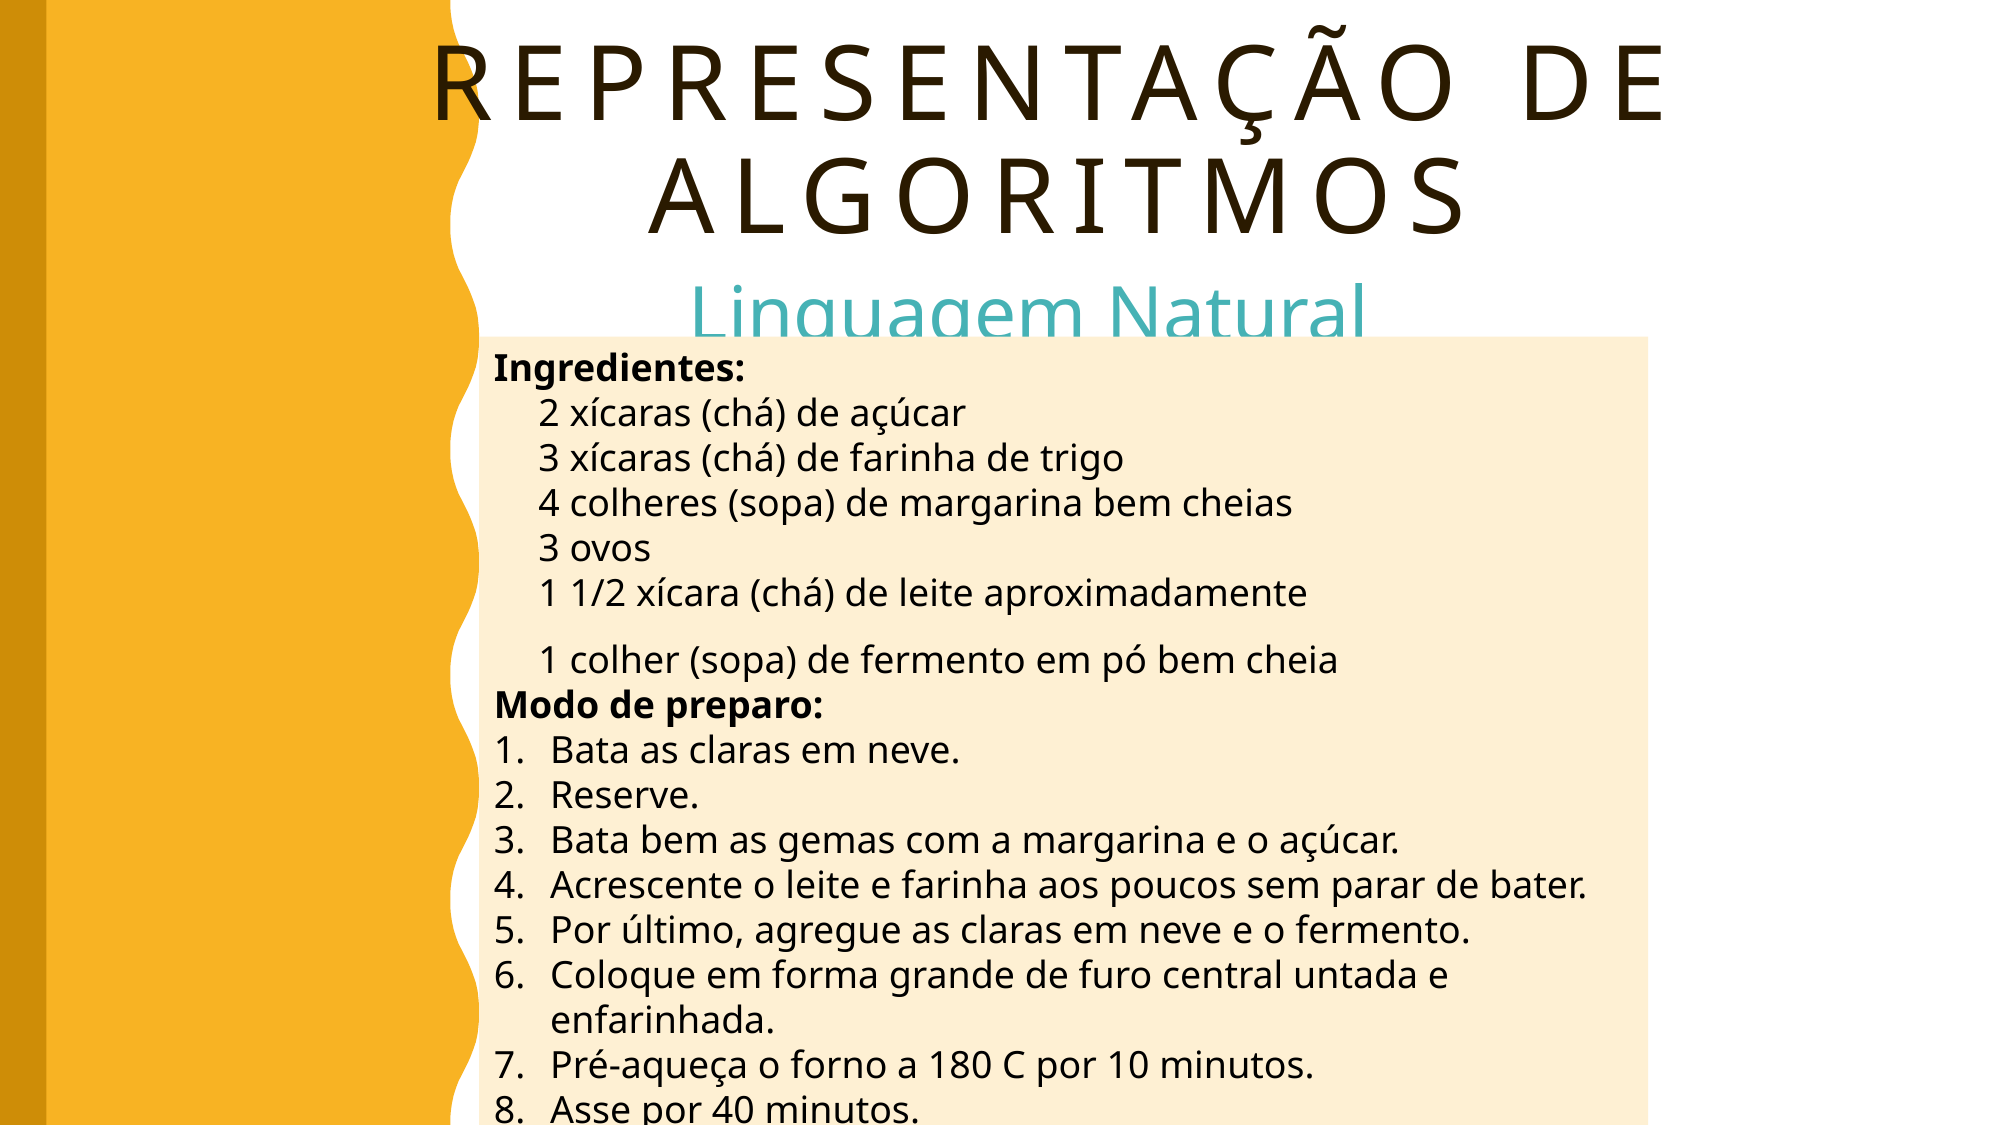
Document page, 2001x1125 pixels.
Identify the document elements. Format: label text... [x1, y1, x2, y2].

text_box Linguagem Natural [213, 249, 1787, 394]
text_box Representação de Algoritmos [271, 57, 1844, 230]
text_box [47, 0, 479, 1125]
text_box Ingredientes: 2 xícaras (chá) de açúcar 3 xícaras (chá) de farinha de trigo 4 colheres (sopa) de margarina bem cheias 3 ovos 1 1/2 xícara (chá) de leite aproximadamente 1 colher (sopa) de fermento em pó bem cheia Modo de preparo: Bata as claras em neve. Reserve. Bata bem as gemas com a margarina e o açúcar. Acrescente o leite e farinha aos poucos sem parar de bater. Por último, agregue as claras em neve e o fermento. Coloque em forma grande de furo central untada e enfarinhada. Pré-aqueça o forno a 180 C por 10 minutos. Asse por 40 minutos. [479, 336, 1649, 1125]
text_box [451, 0, 2000, 1125]
text_box [0, 0, 47, 1125]
